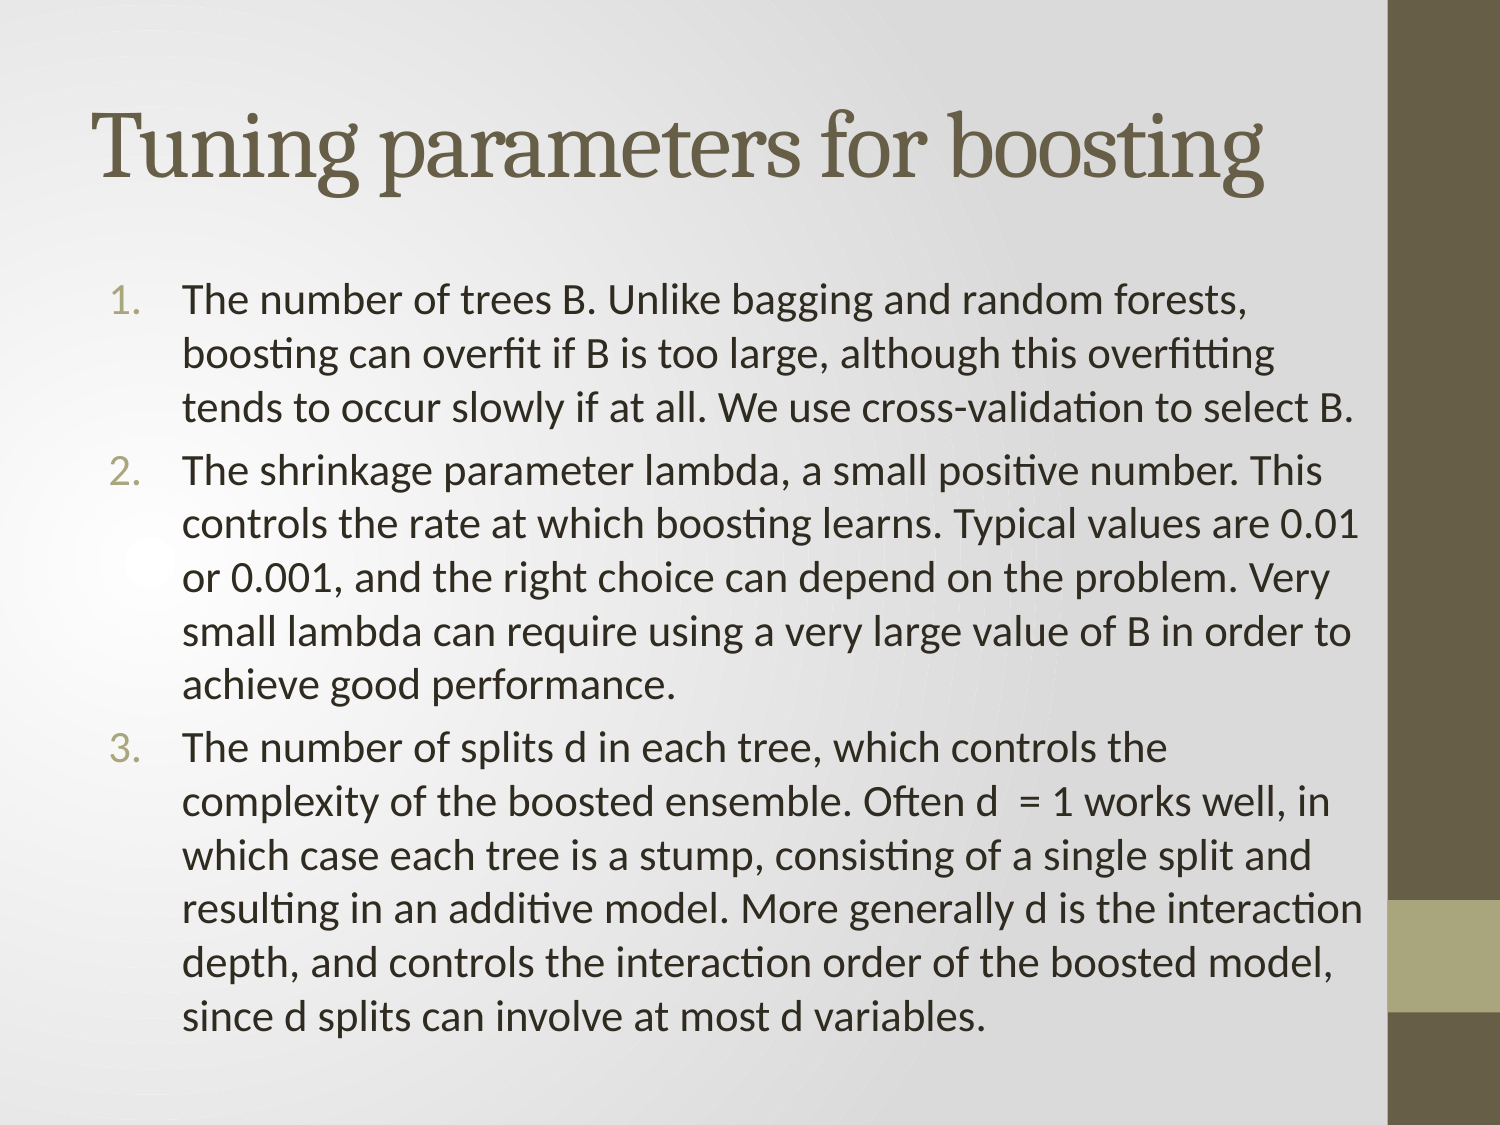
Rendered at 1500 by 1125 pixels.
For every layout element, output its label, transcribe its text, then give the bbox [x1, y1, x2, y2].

list The number of trees B. Unlike bagging and random forests, boosting can overfit if B is too large, although this overfitting tends to occur slowly if at all. We use cross-validation to select B. The shrinkage parameter lambda, a small positive number. This controls the rate at which boosting learns. Typical values are 0.01 or 0.001, and the right choice can depend on the problem. Very small lambda can require using a very large value of B in order to achieve good performance. The number of splits d in each tree, which controls the complexity of the boosted ensemble. Often d = 1 works well, in which case each tree is a stump, consisting of a single split and resulting in an additive model. More generally d is the interaction depth, and controls the interaction order of the boosted model, since d splits can involve at most d variables. [75, 262, 1387, 1101]
title Tuning parameters for boosting [75, 45, 1325, 233]
